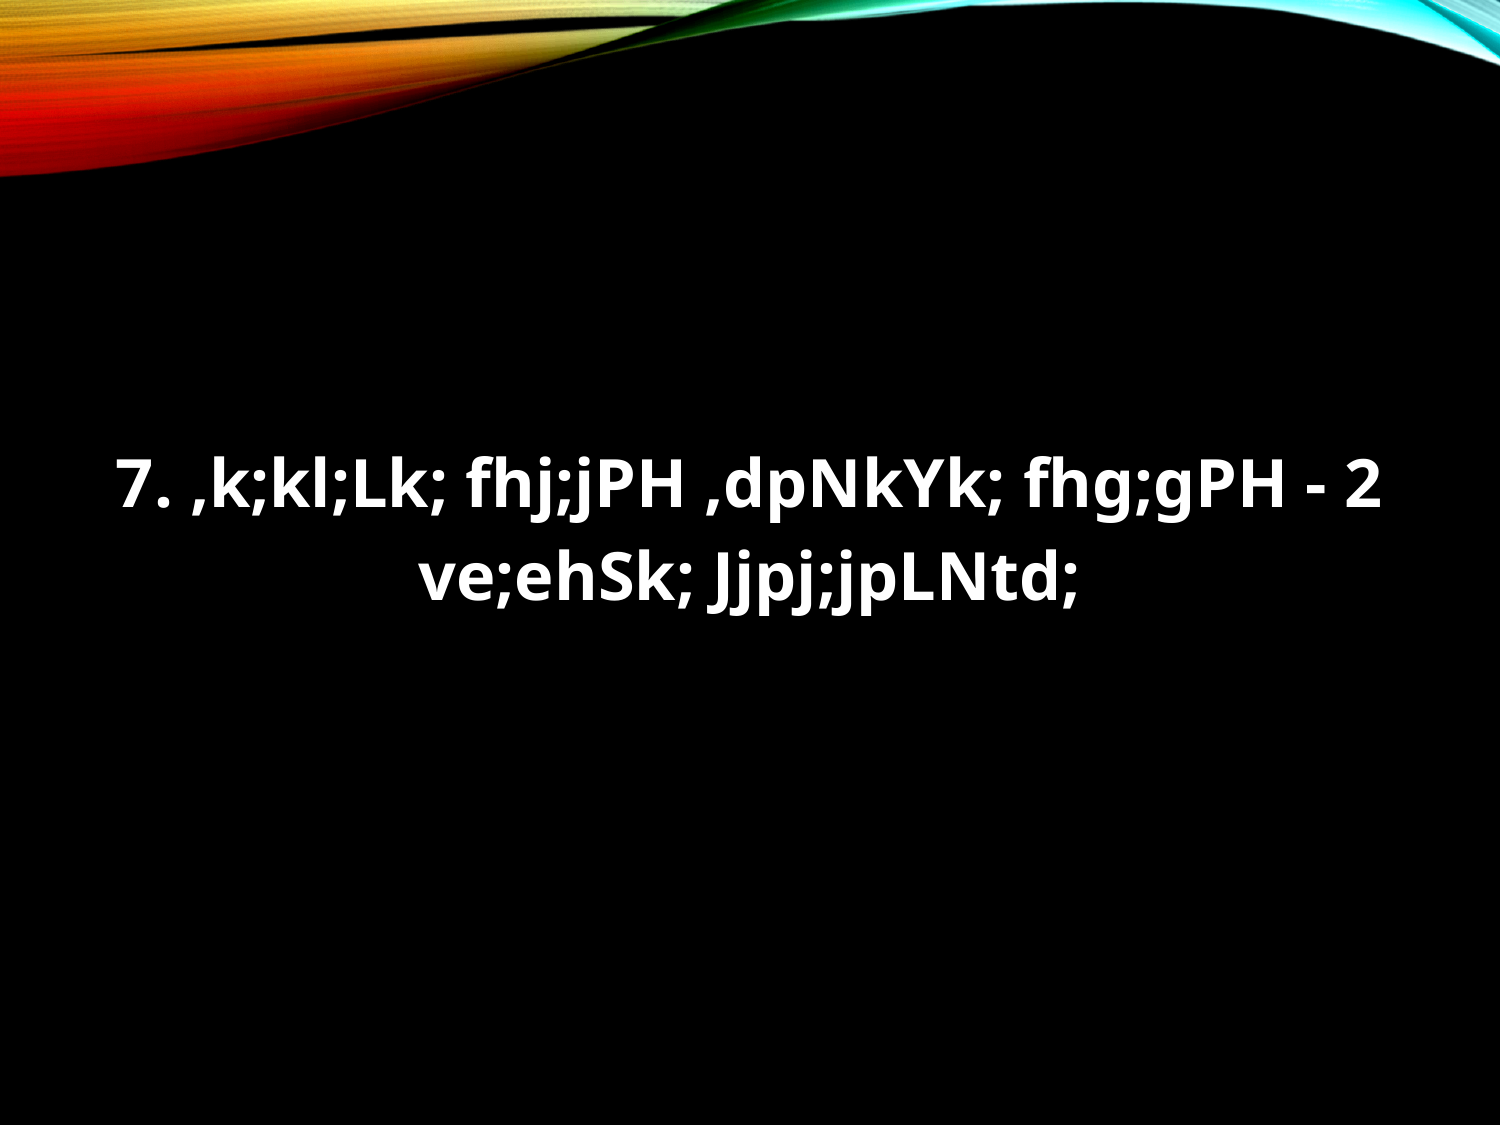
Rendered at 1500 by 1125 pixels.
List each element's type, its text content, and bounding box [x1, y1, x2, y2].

picture [0, 0, 1500, 178]
list 7. ,k;kl;Lk; fhj;jPH ,dpNkYk; fhg;gPH - 2 ve;ehSk; Jjpj;jpLNtd; [75, 62, 1425, 1005]
